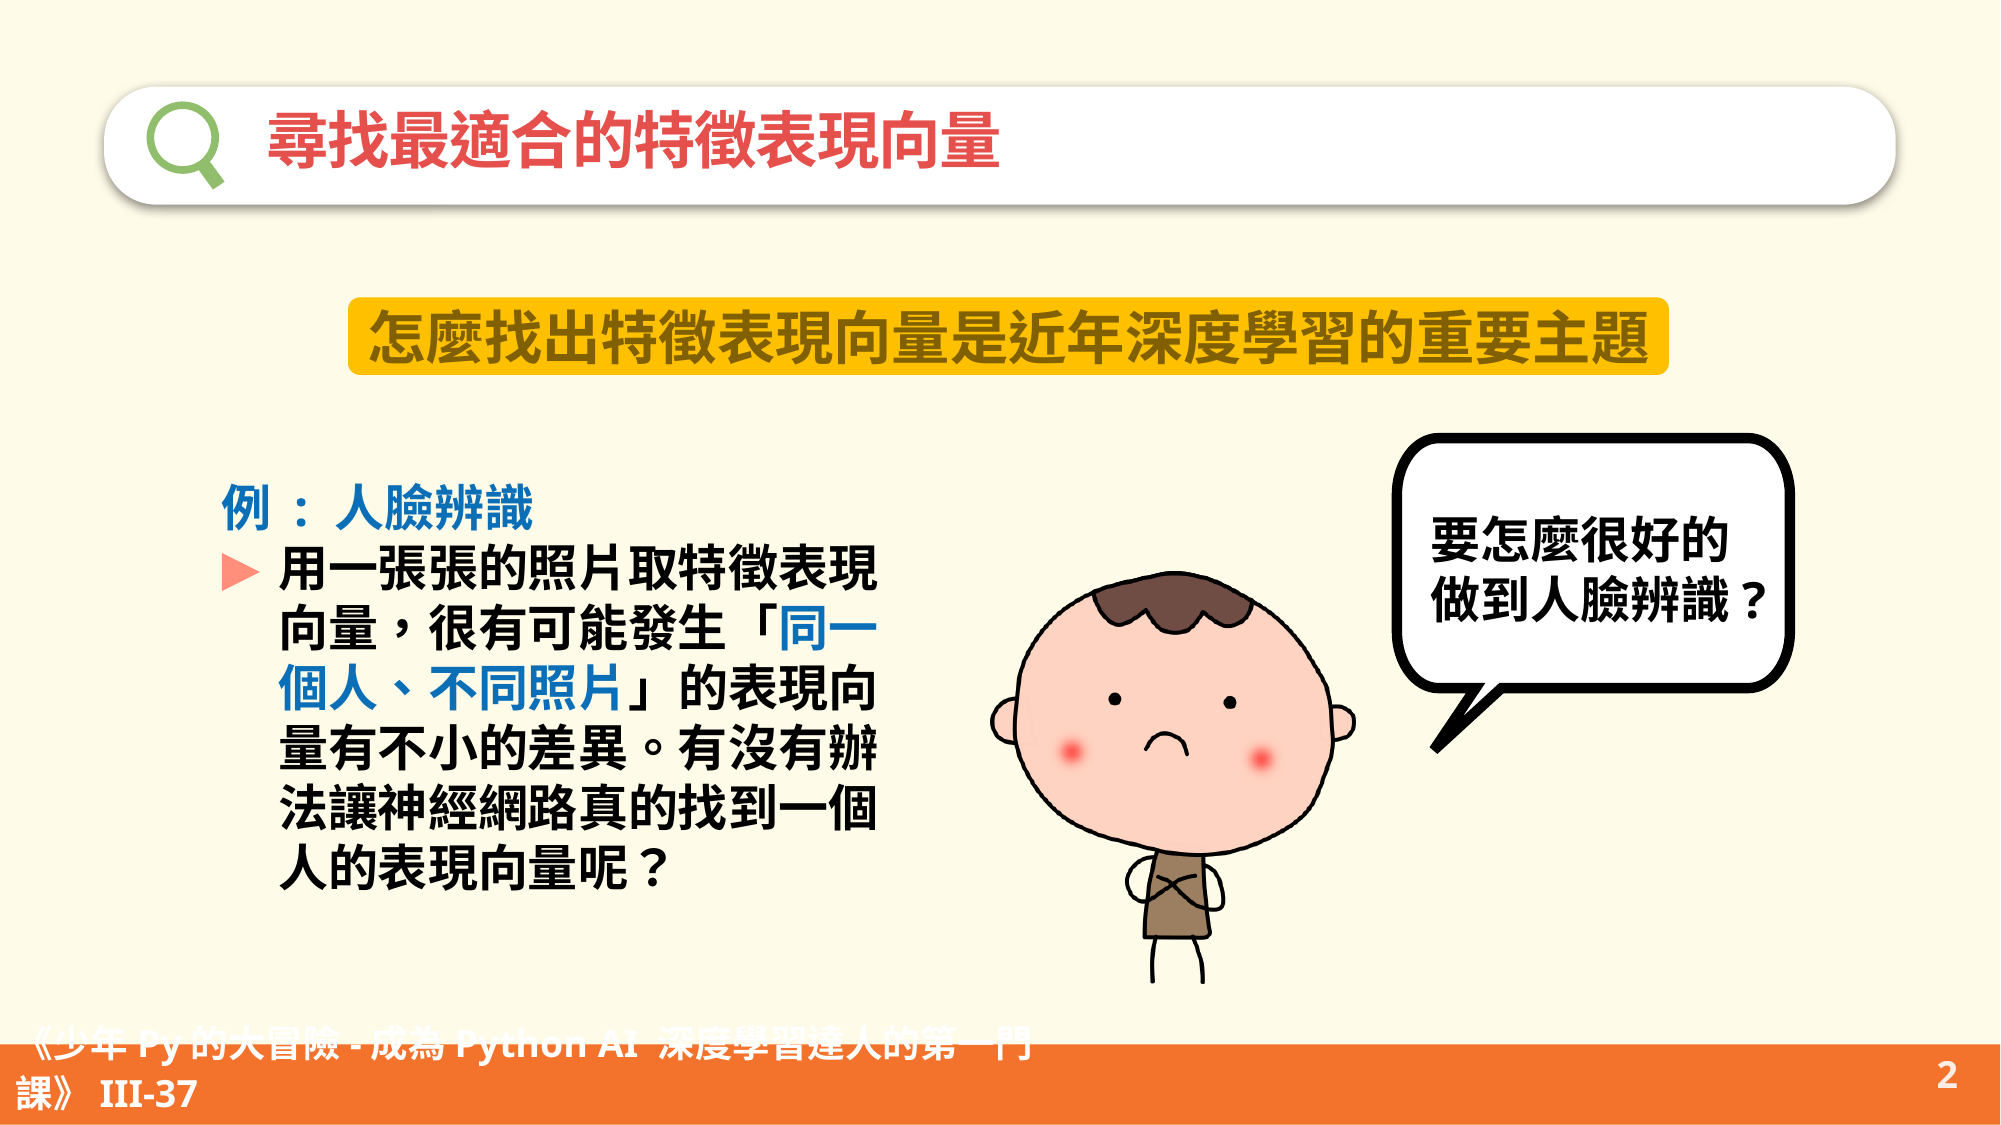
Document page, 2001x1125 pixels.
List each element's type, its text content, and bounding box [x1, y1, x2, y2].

list 尋找最適合的特徵表現向量 [257, 106, 1838, 185]
text_box 例 : 人臉辨識 用一張張的照片取特徵表現向量，很有可能發生「同一個人、不同照片」的表現向量有不小的差異。有沒有辦法讓神經網路真的找到一個人的表現向量呢？ [210, 464, 918, 908]
text_box 怎麼找出特徵表現向量是近年深度學習的重要主題 [348, 297, 1669, 375]
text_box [1396, 437, 1791, 751]
picture [989, 570, 1356, 984]
slide_number 2 [1927, 1047, 1968, 1111]
